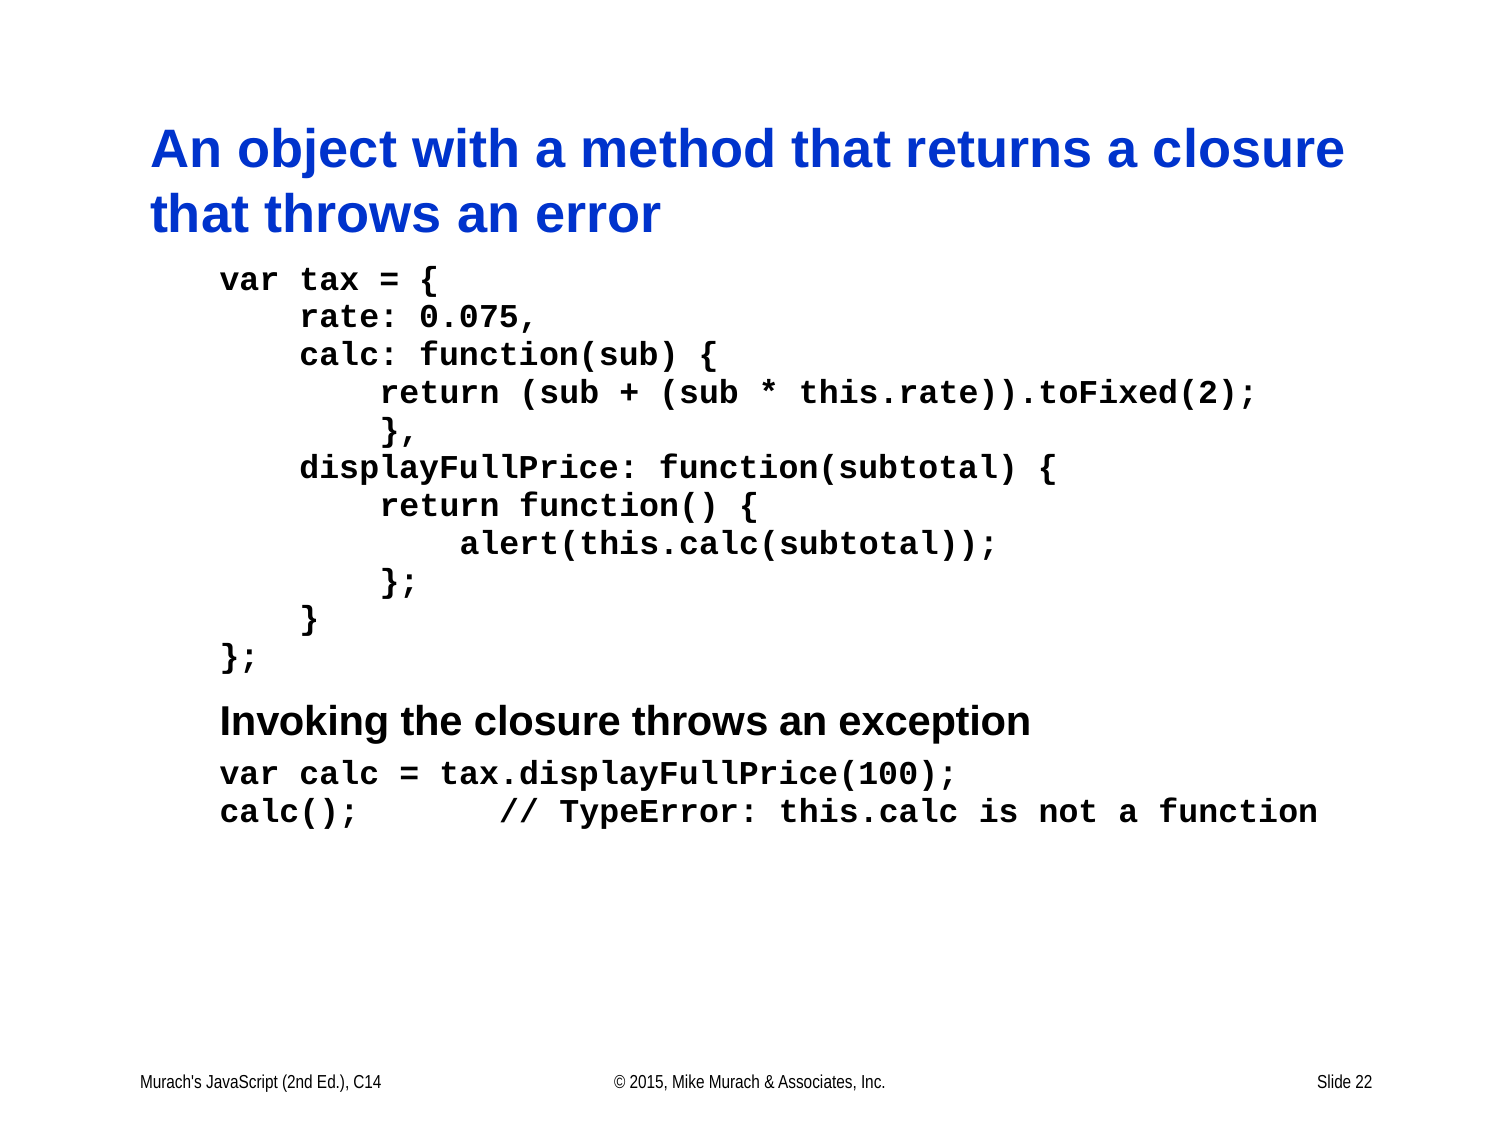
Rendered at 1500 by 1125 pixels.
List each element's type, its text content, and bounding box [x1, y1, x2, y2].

slide_number Murach's JavaScript (2nd Ed.), C14 [125, 1025, 450, 1100]
slide_number Slide 22 [1074, 1025, 1388, 1100]
footer © 2015, Mike Murach & Associates, Inc. [474, 1025, 1025, 1100]
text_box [162, 262, 1361, 835]
title An object with a method that returns a closure that throws an error [150, 112, 1350, 244]
